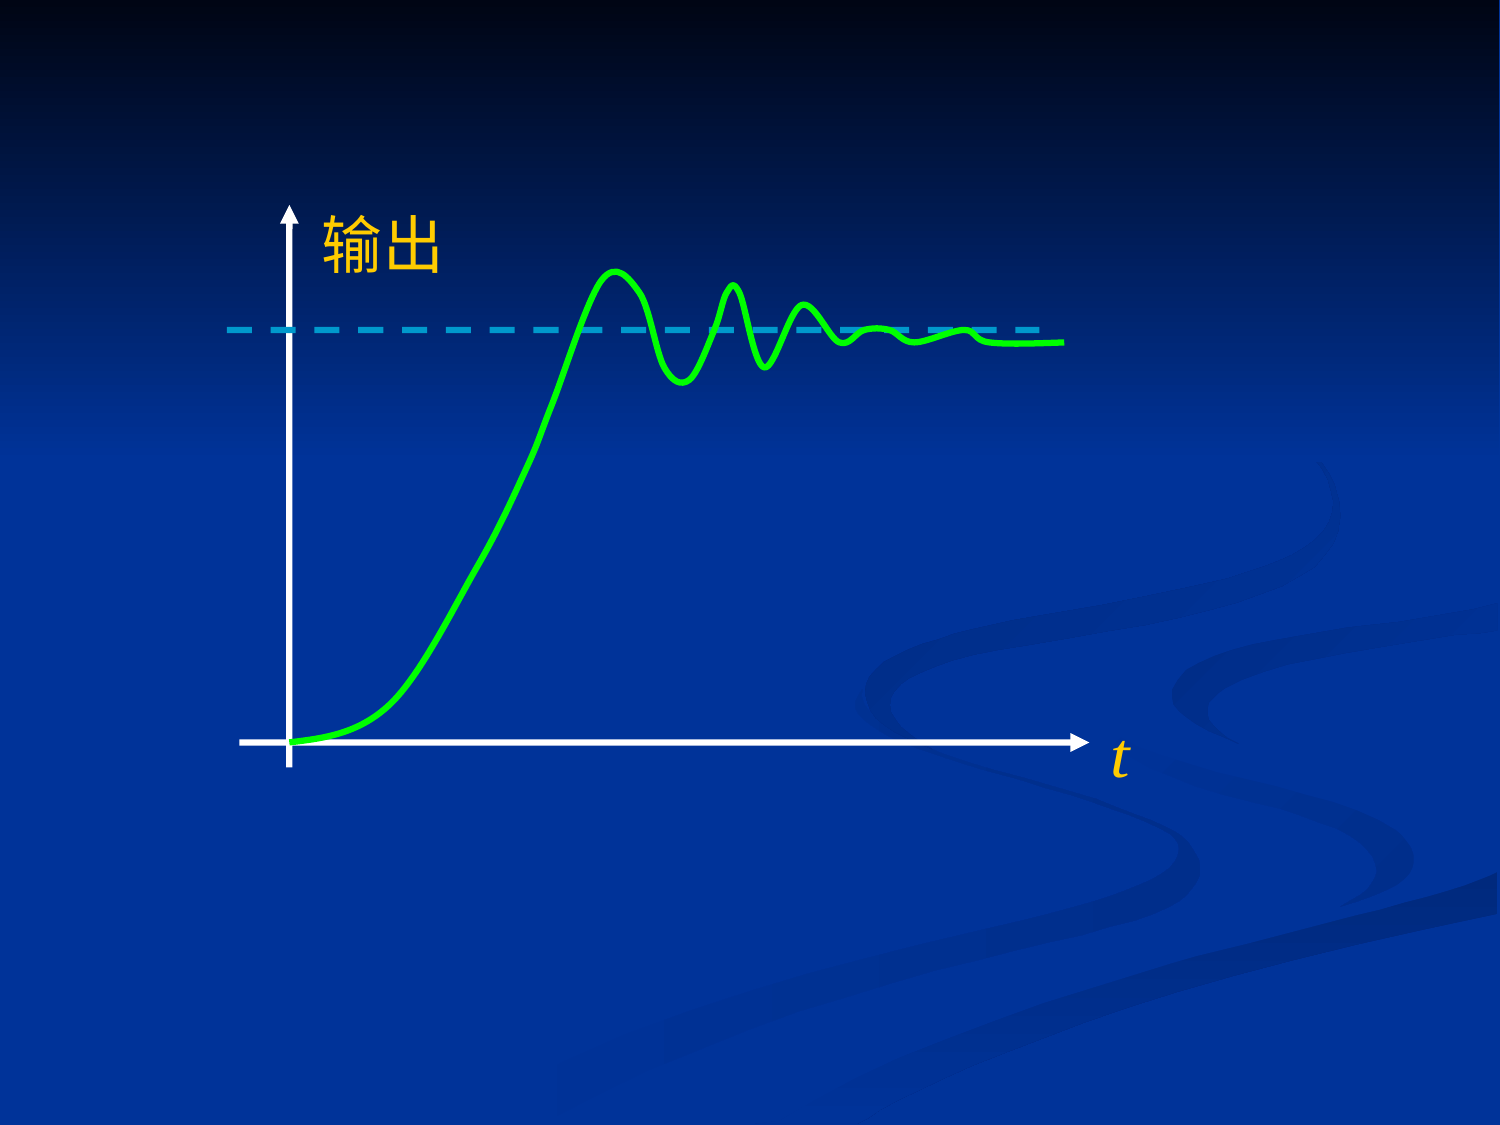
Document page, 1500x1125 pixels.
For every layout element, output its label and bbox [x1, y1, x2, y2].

text_box [293, 736, 1090, 749]
text_box [283, 204, 296, 742]
text_box [1101, 729, 1138, 791]
text_box [314, 204, 446, 286]
text_box [289, 271, 1065, 743]
list [74, 262, 1426, 1006]
